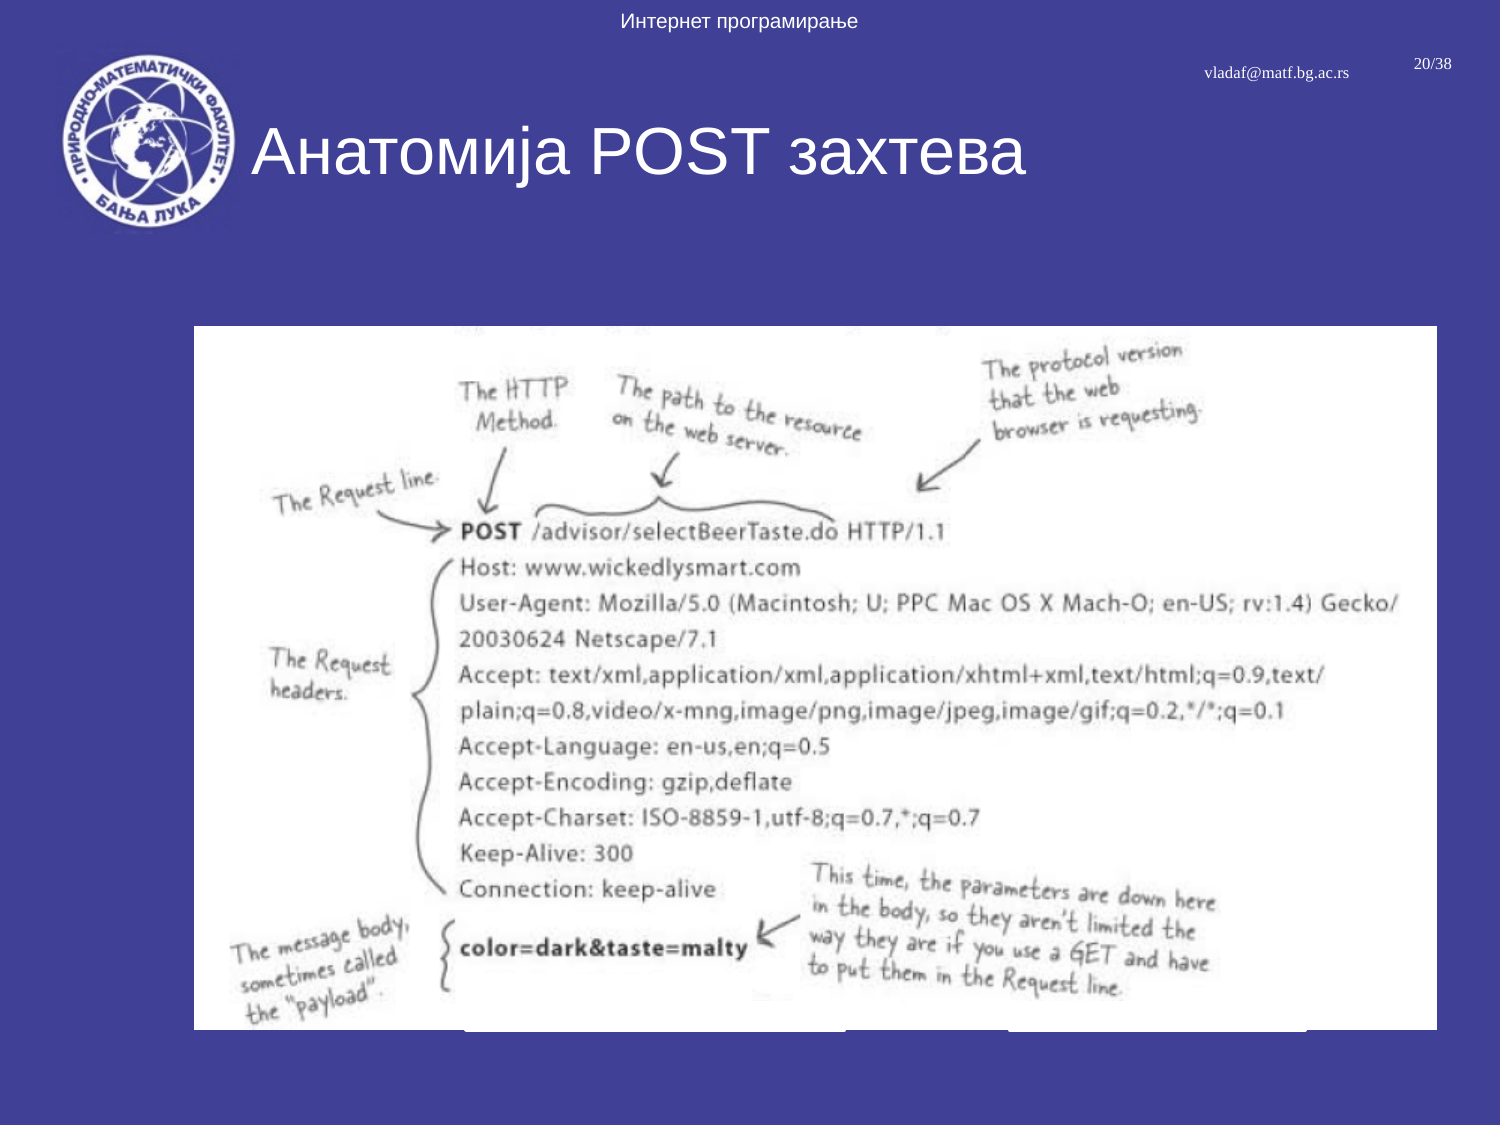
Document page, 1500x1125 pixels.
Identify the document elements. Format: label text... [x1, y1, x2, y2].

title Анатомија POST захтева [218, 54, 1483, 243]
picture [55, 42, 243, 234]
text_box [194, 326, 1438, 1031]
